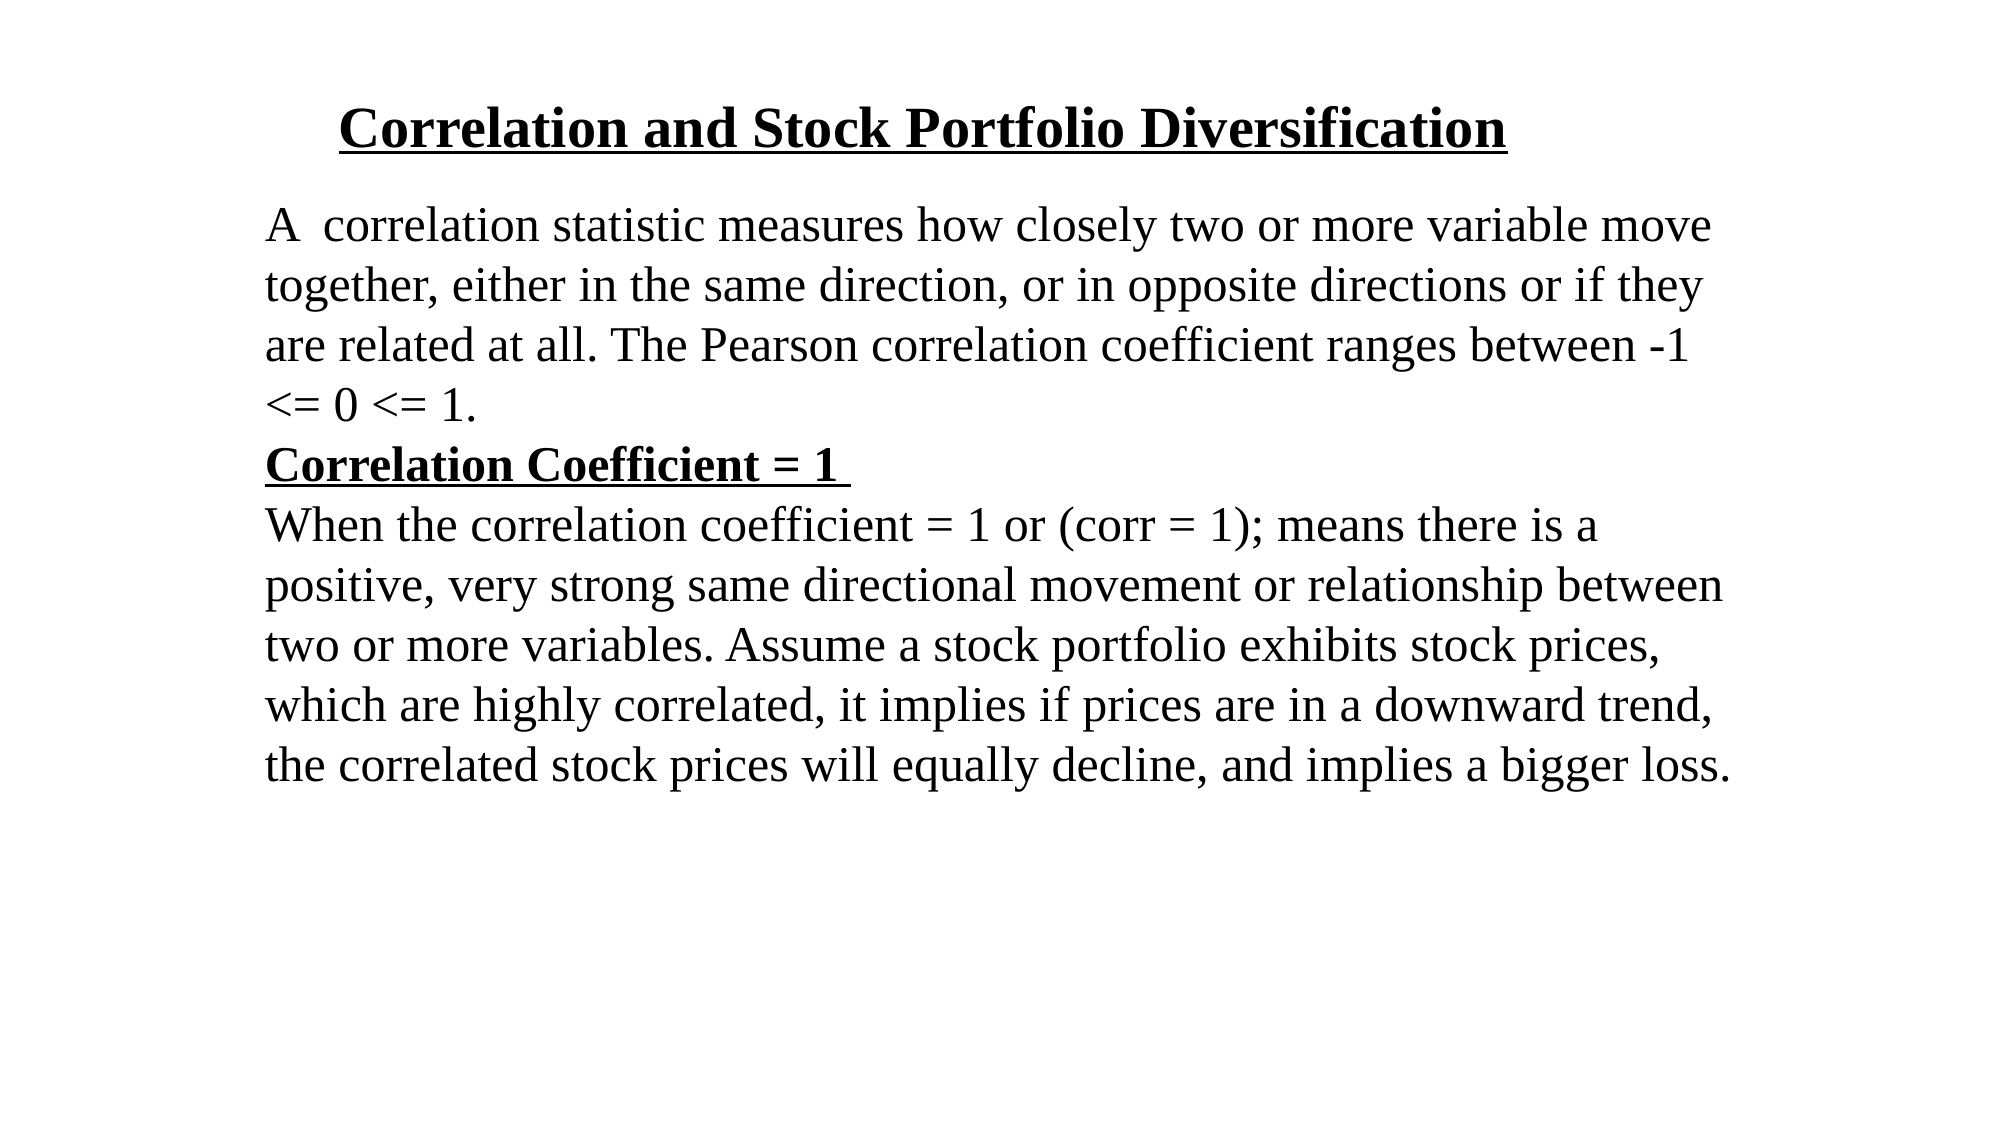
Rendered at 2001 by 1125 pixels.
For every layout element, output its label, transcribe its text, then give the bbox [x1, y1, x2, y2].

title Correlation and Stock Portfolio Diversification [248, 82, 1749, 167]
subtitle A correlation statistic measures how closely two or more variable move together, either in the same direction, or in opposite directions or if they are related at all. The Pearson correlation coefficient ranges between -1 <= 0 <= 1. Correlation Coefficient = 1 When the correlation coefficient = 1 or (corr = 1); means there is a positive, very strong same directional movement or relationship between two or more variables. Assume a stock portfolio exhibits stock prices, which are highly correlated, it implies if prices are in a downward trend, the correlated stock prices will equally decline, and implies a bigger loss. [249, 183, 1750, 842]
